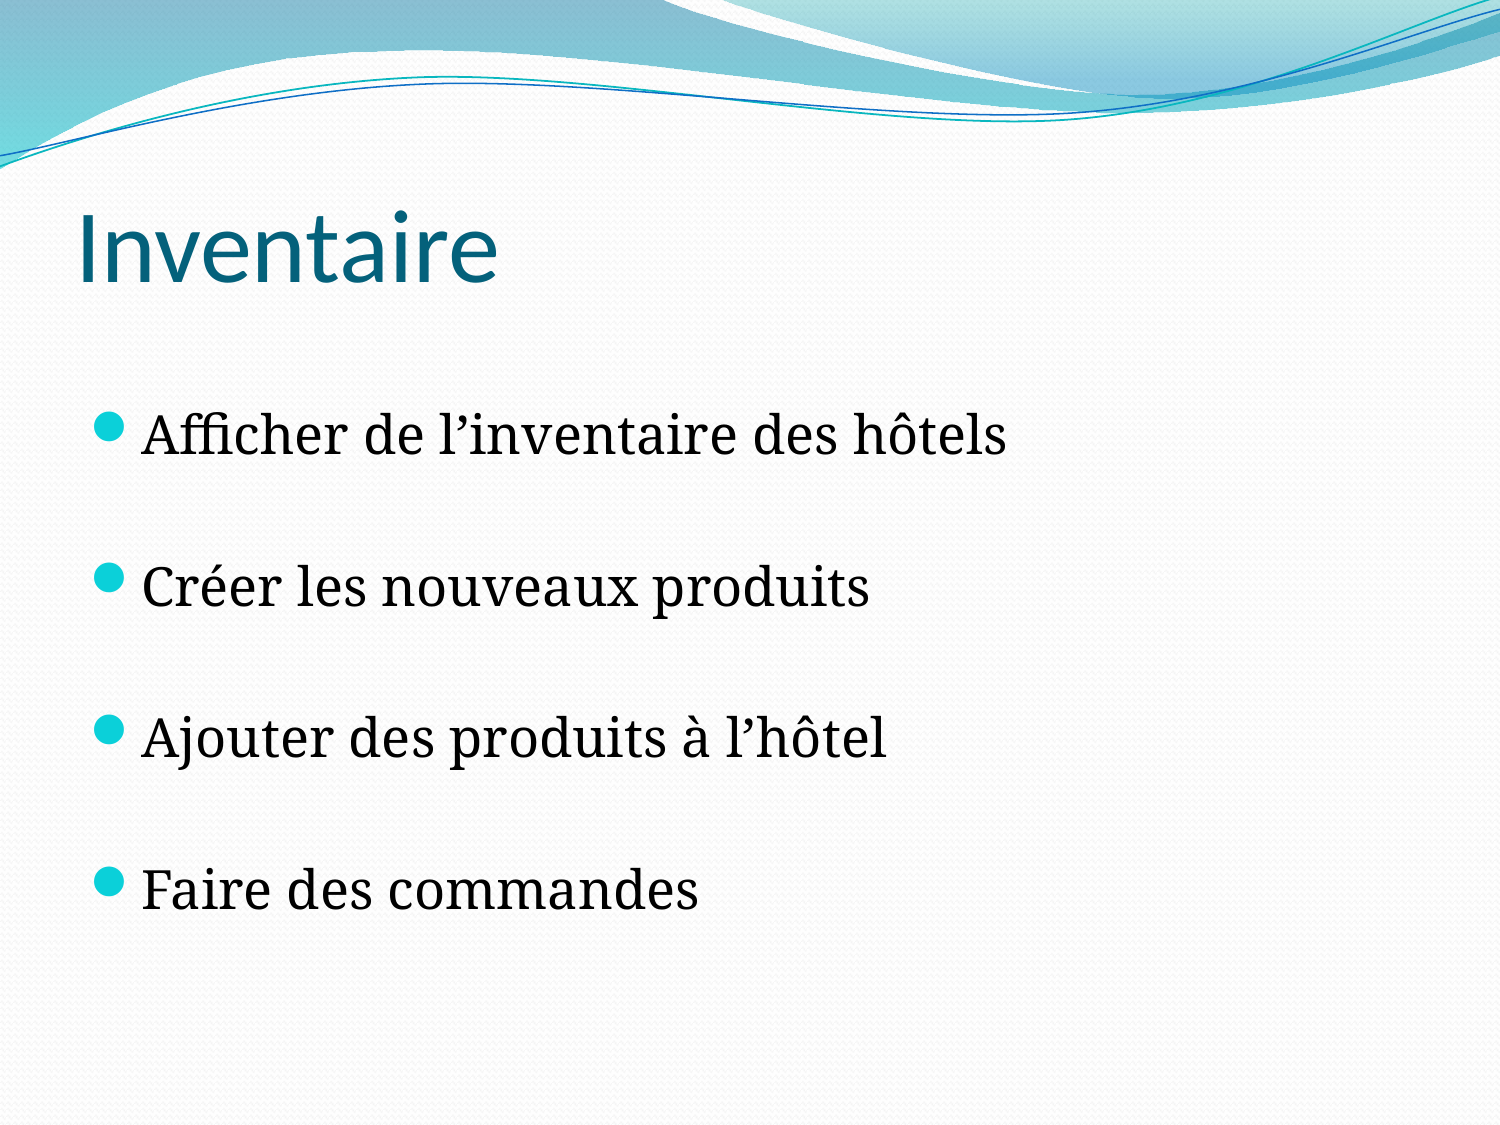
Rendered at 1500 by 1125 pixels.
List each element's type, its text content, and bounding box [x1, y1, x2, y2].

list Afficher de l’inventaire des hôtels Créer les nouveaux produits Ajouter des produits à l’hôtel Faire des commandes [75, 317, 1425, 1038]
title Inventaire [75, 115, 1425, 303]
